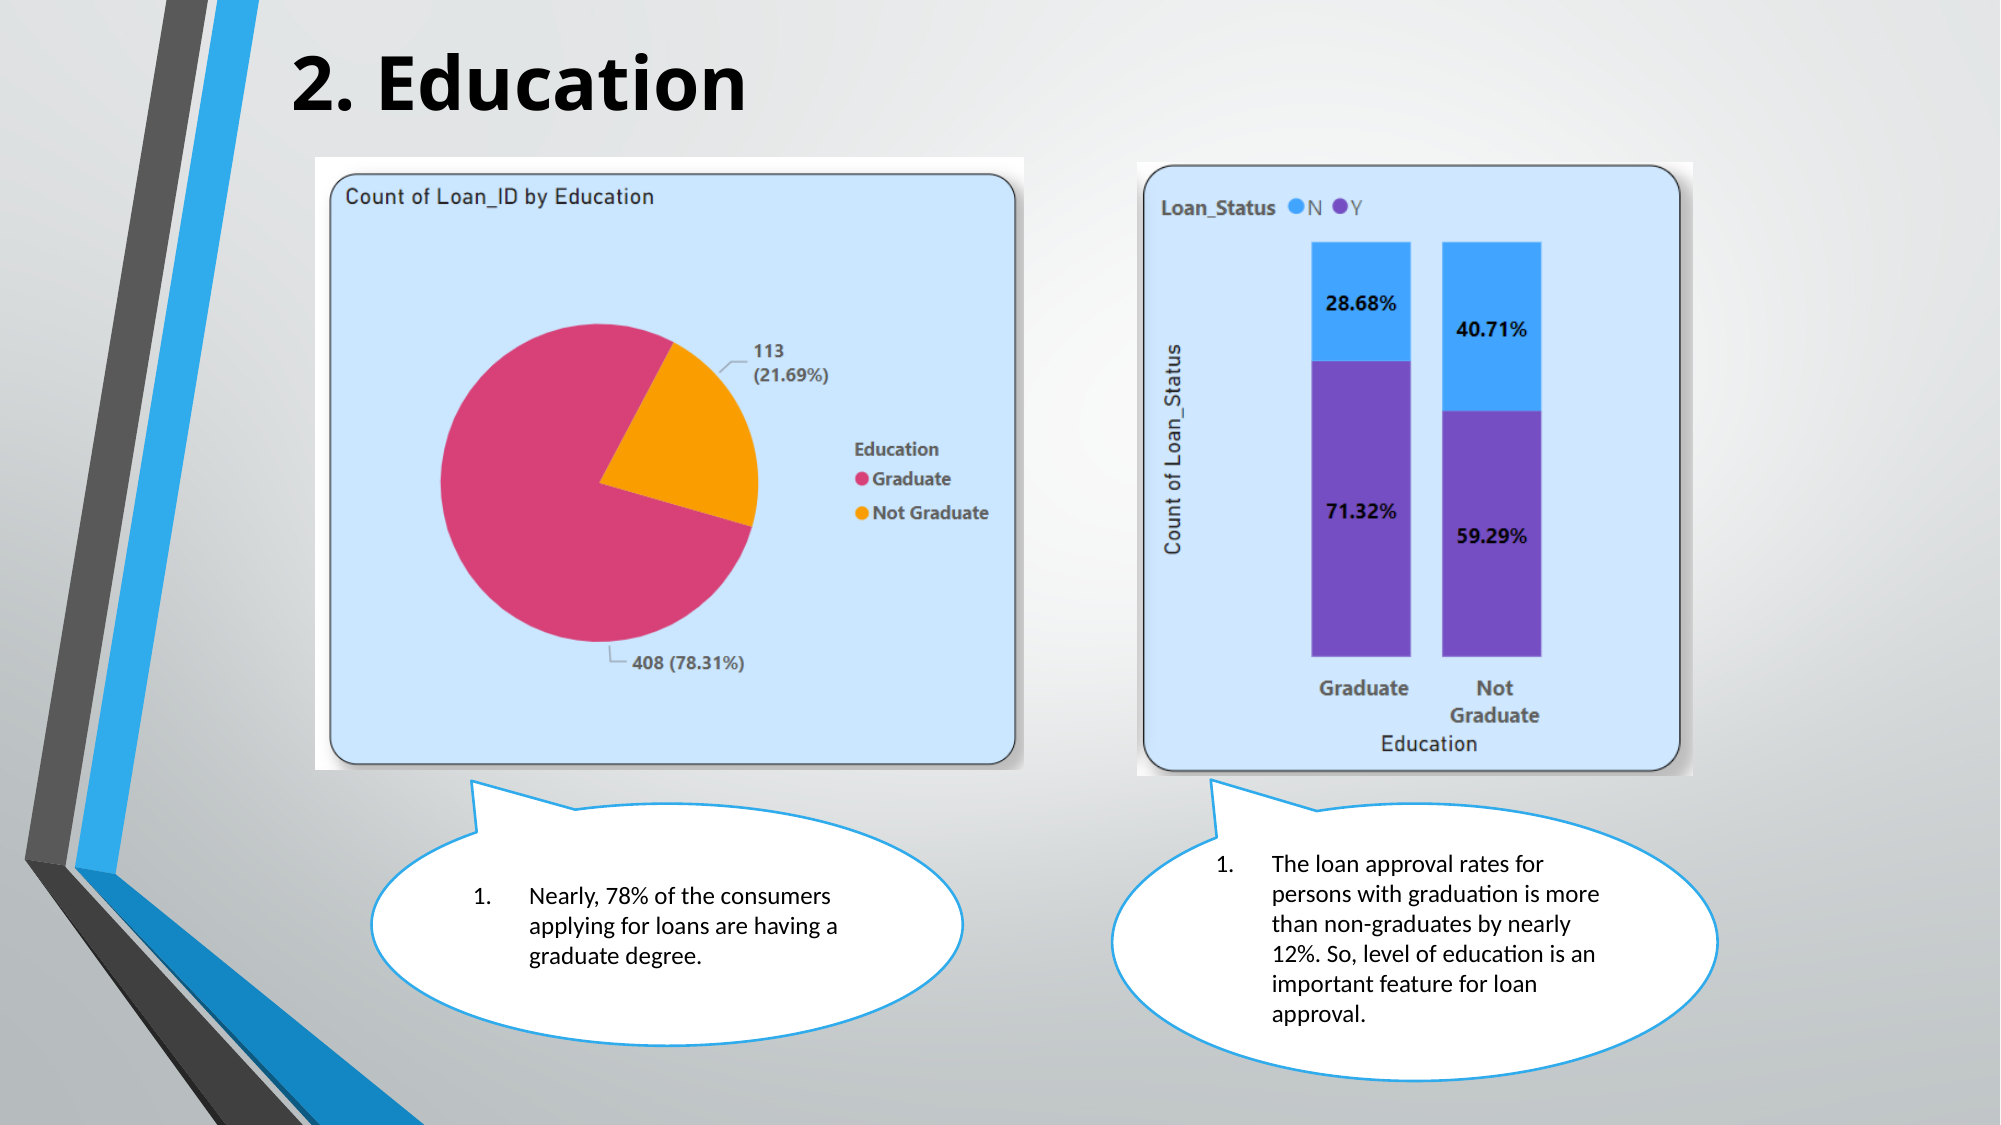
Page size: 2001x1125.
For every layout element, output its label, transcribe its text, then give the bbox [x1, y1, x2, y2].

picture [314, 157, 1025, 770]
text_box 2. Education [276, 27, 765, 133]
text_box Nearly, 78% of the consumers applying for loans are having a graduate degree. [370, 779, 965, 1048]
picture [1136, 162, 1693, 776]
text_box The loan approval rates for persons with graduation is more than non-graduates by nearly 12%. So, level of education is an important feature for loan approval. [1110, 778, 1719, 1083]
